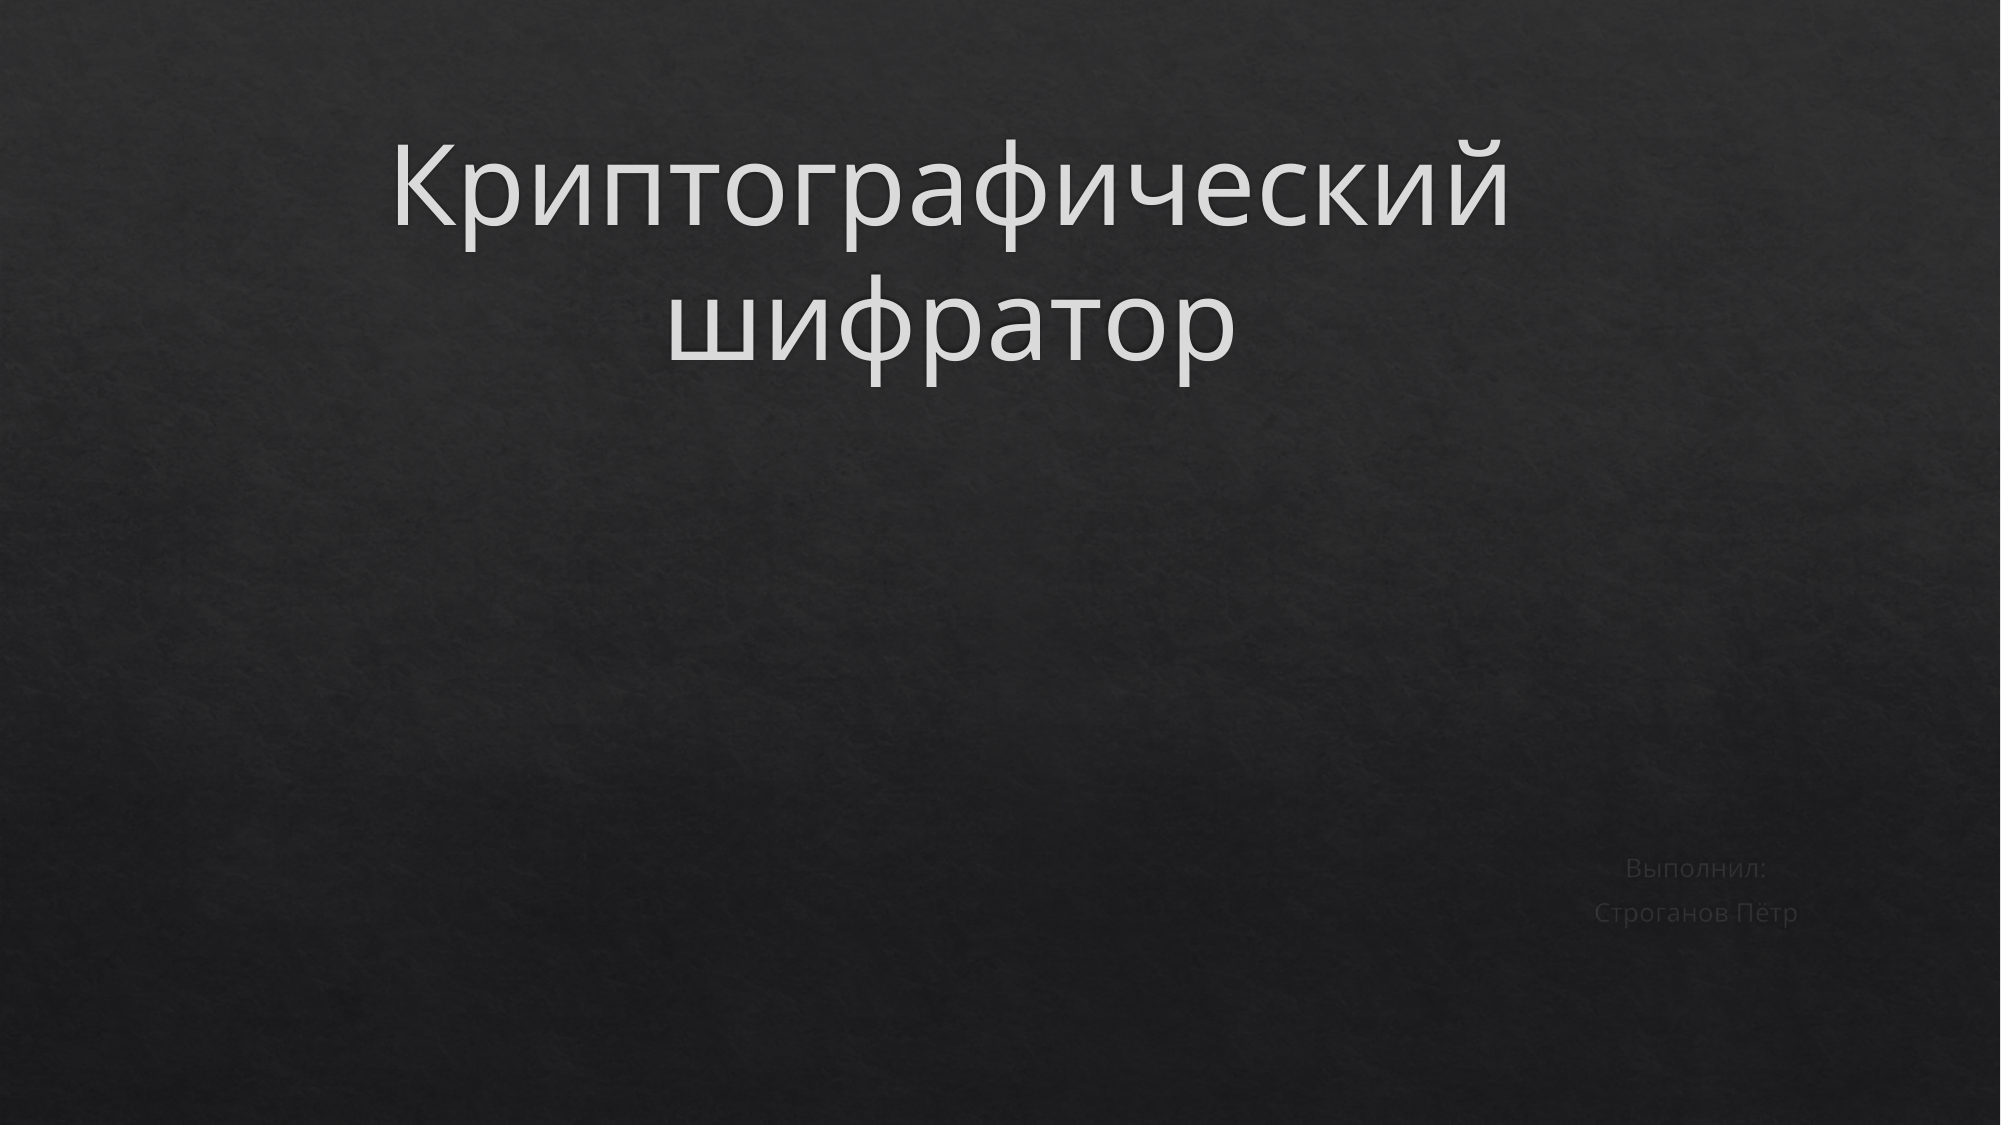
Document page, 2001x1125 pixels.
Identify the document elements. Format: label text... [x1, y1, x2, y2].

title Криптографический шифратор [176, 90, 1726, 391]
subtitle Выполнил: Строганов Пётр [1391, 843, 2000, 936]
